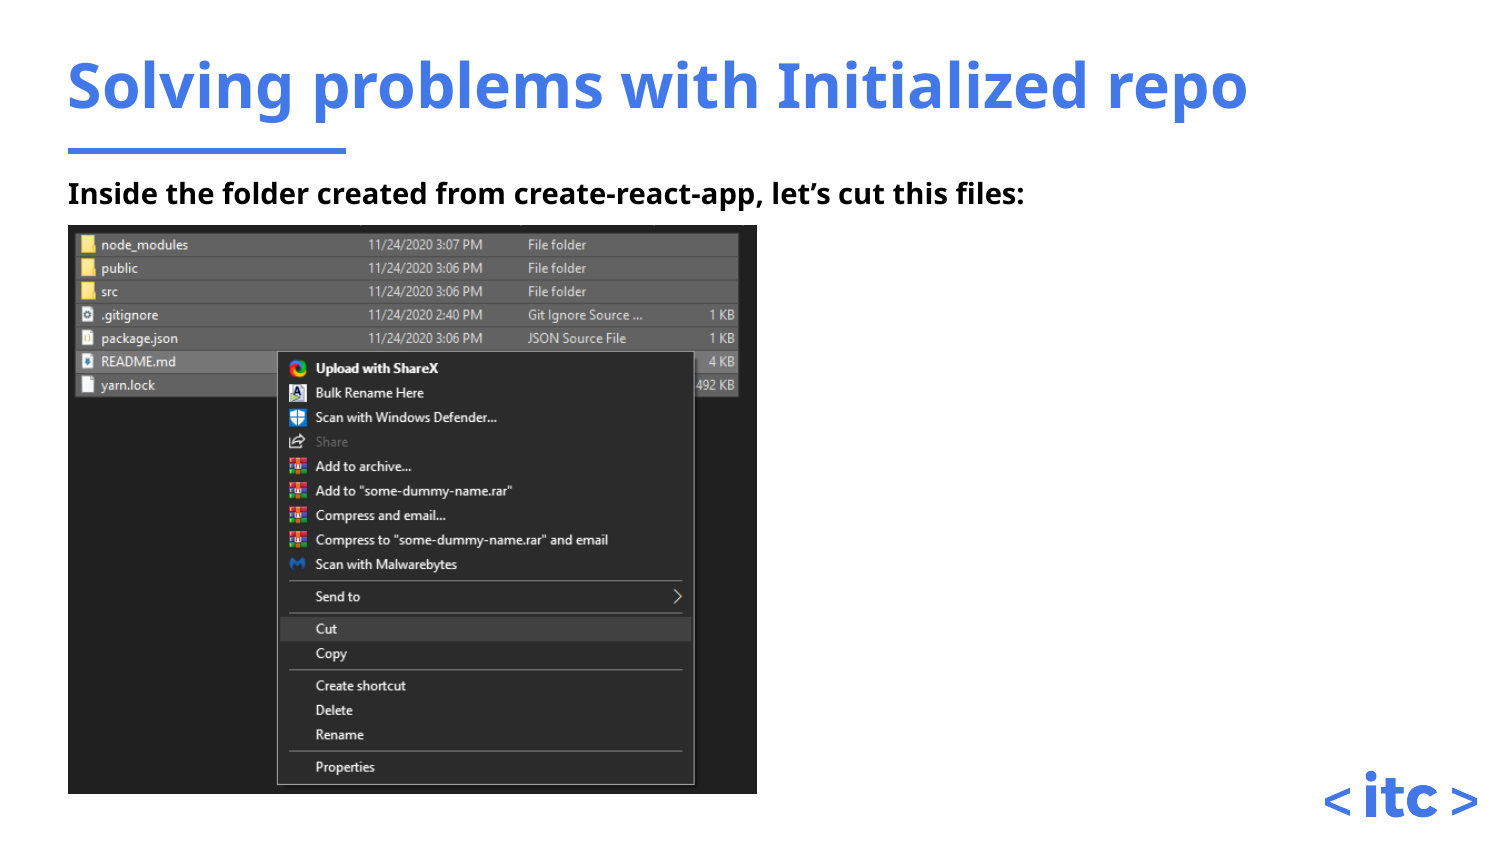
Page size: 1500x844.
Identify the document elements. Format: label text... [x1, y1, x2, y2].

picture [67, 225, 757, 794]
text_box Inside the folder created from create-react-app, let’s cut this files: [68, 154, 1453, 226]
picture [1316, 759, 1485, 828]
text_box Solving problems with Initialized repo [67, 39, 1478, 136]
